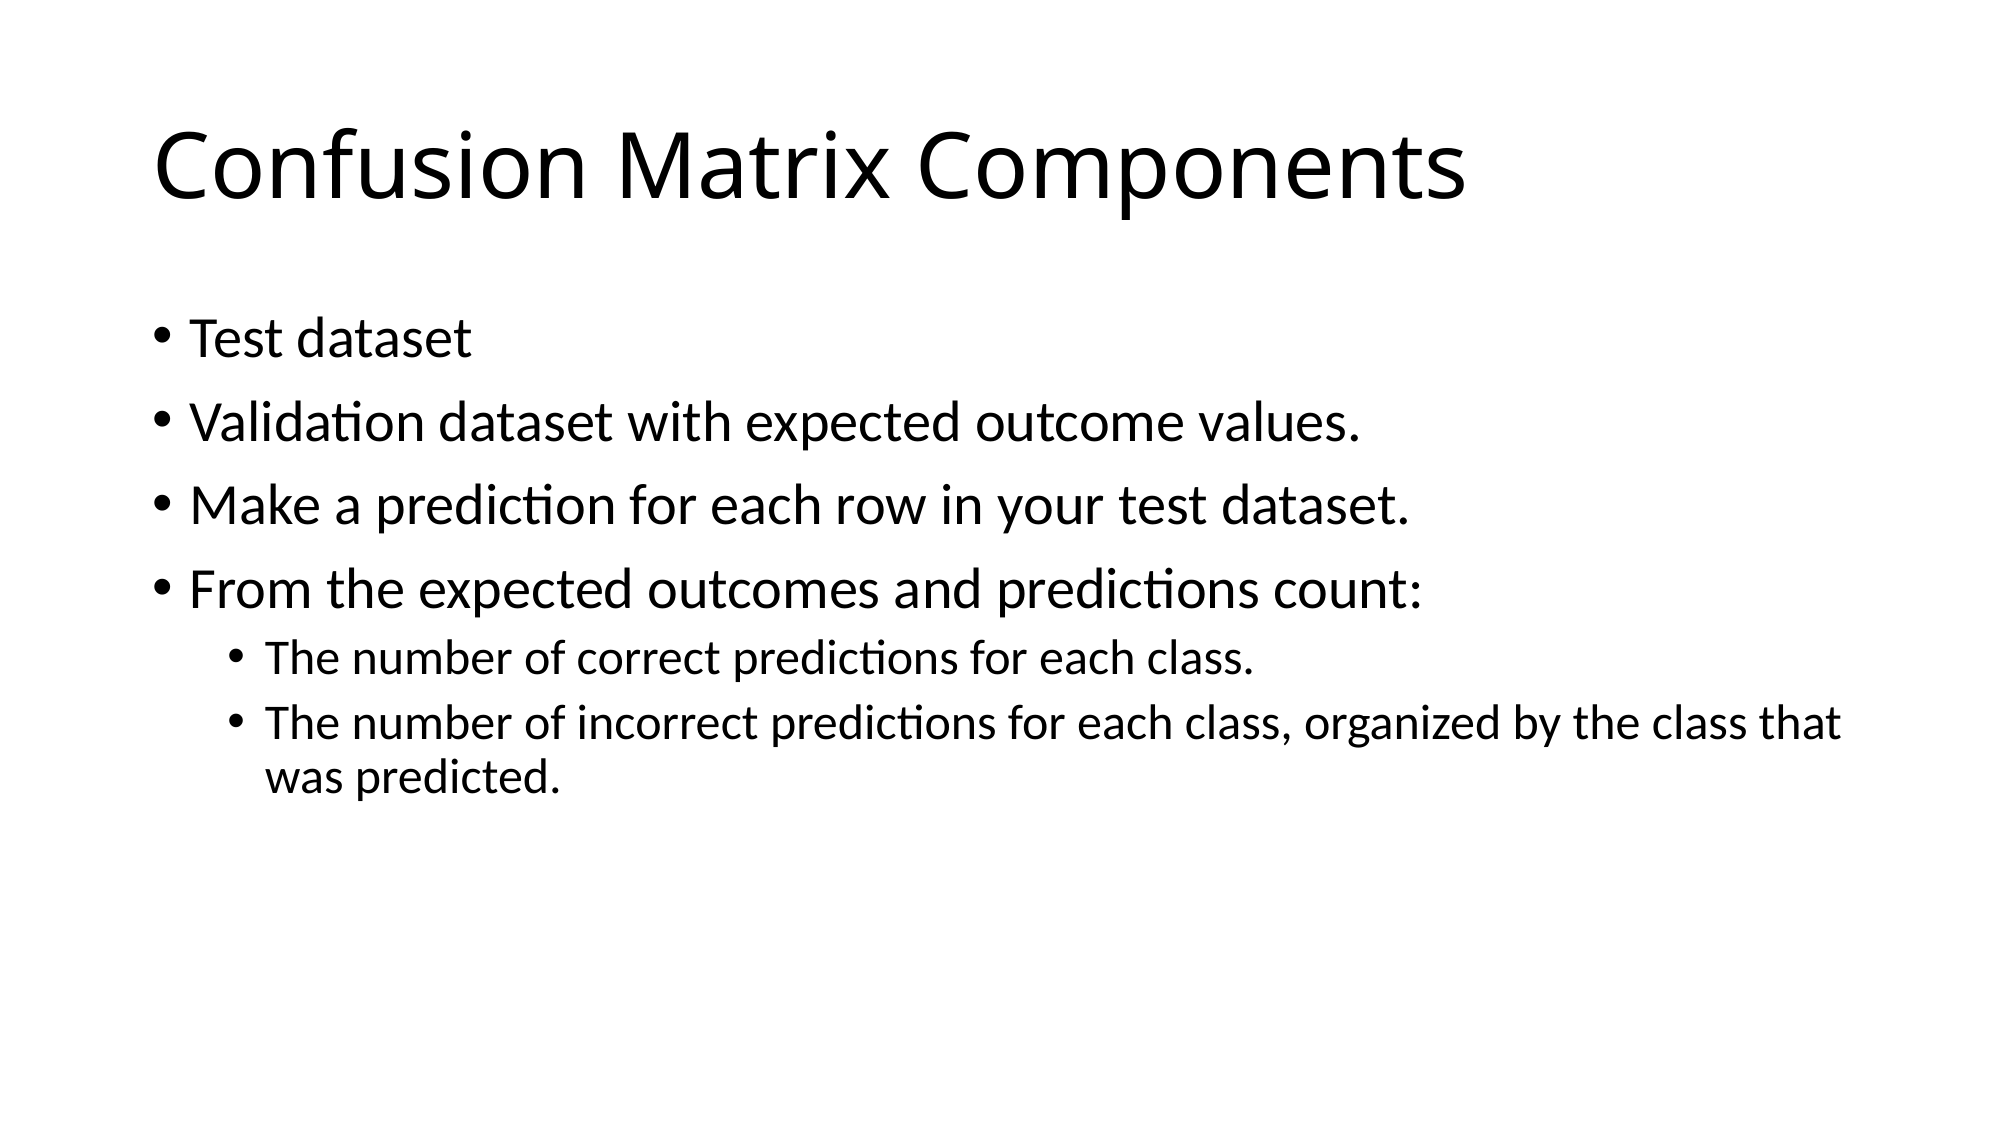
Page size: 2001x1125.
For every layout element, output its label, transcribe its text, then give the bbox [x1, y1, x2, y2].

title Confusion Matrix Components [137, 59, 1863, 278]
list Test dataset Validation dataset with expected outcome values. Make a prediction for each row in your test dataset. From the expected outcomes and predictions count: The number of correct predictions for each class. The number of incorrect predictions for each class, organized by the class that was predicted. [137, 299, 1863, 1014]
